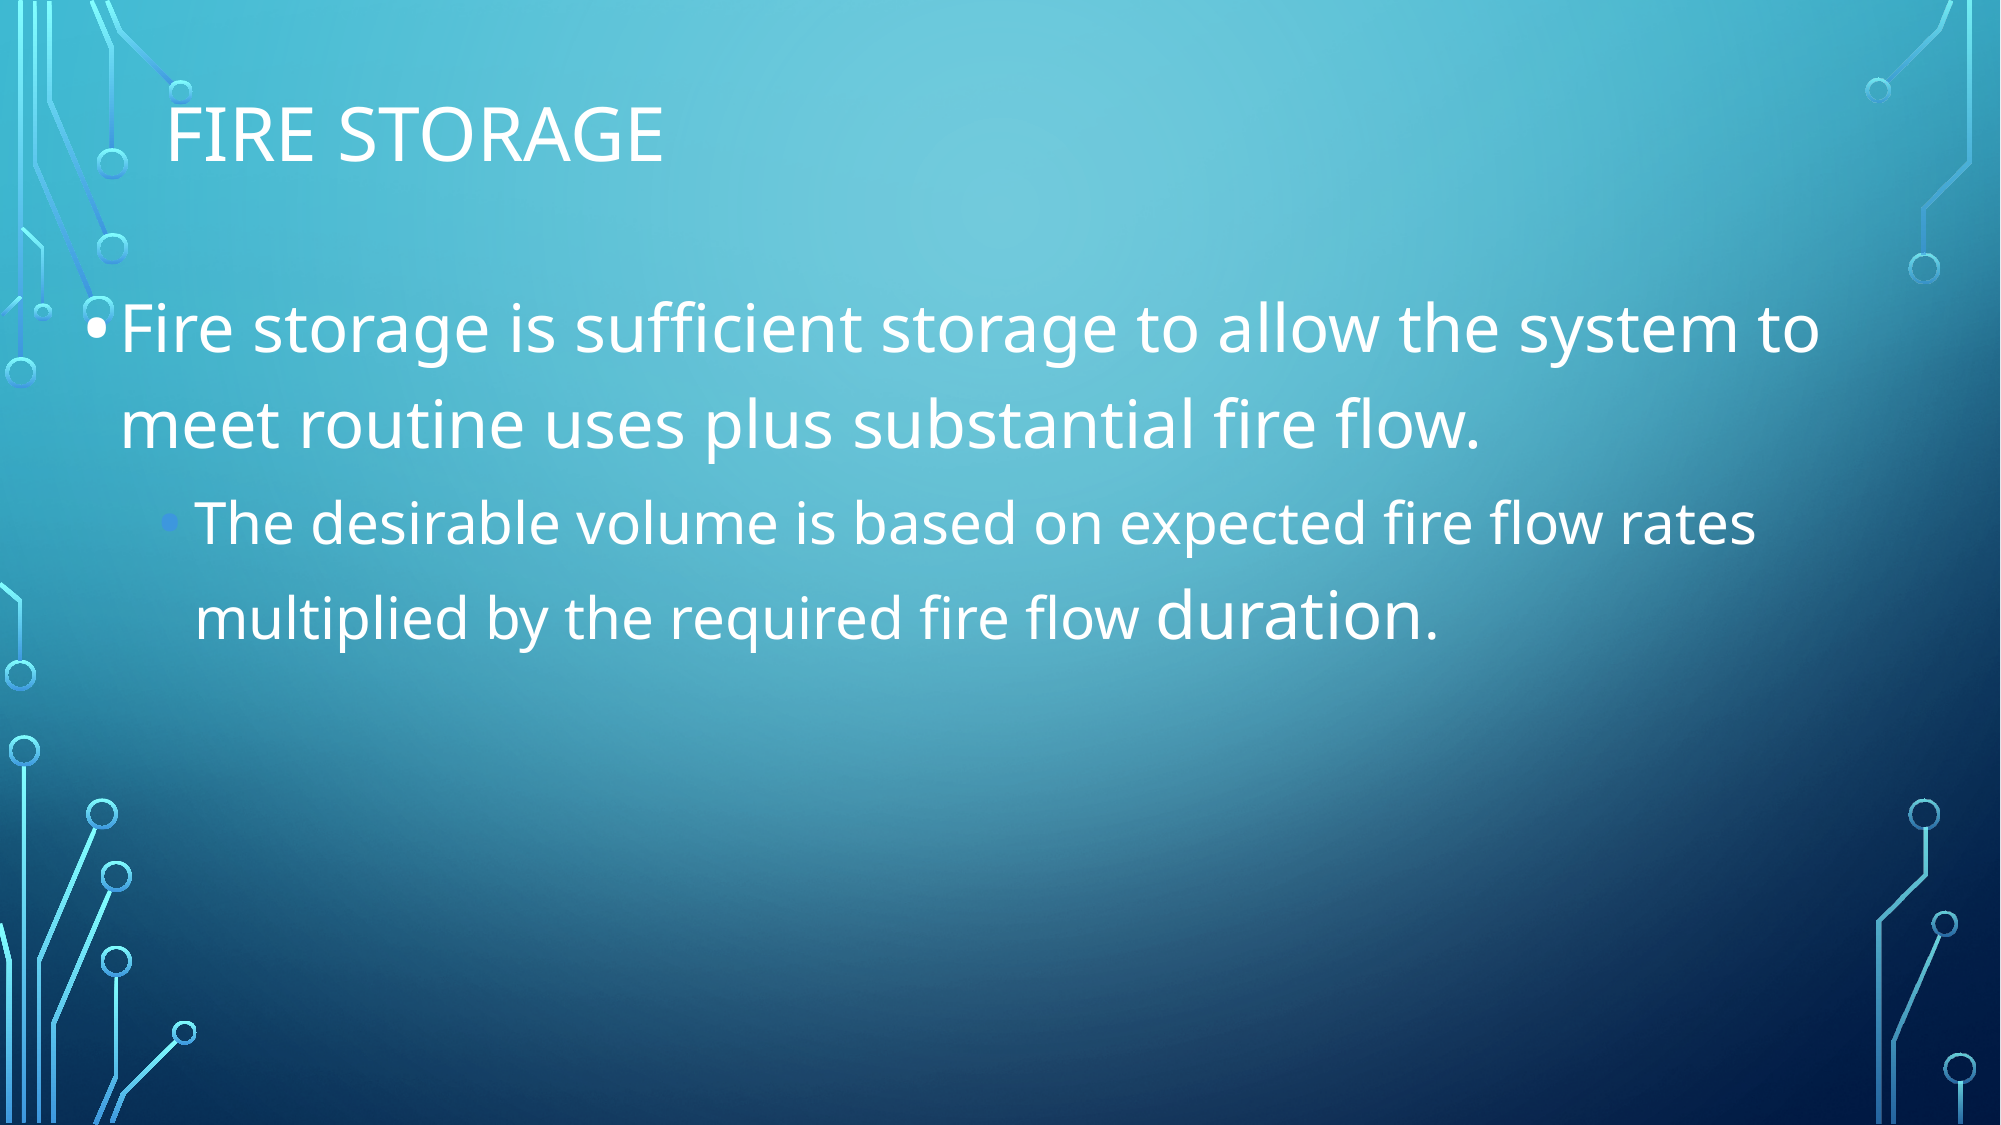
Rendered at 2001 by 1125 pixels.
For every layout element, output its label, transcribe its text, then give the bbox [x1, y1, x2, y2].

list Fire storage is sufficient storage to allow the system to meet routine uses plus substantial fire flow. The desirable volume is based on expected fire flow rates multiplied by the required fire flow duration. [66, 262, 1950, 1088]
title Fire storage [149, 5, 1851, 262]
